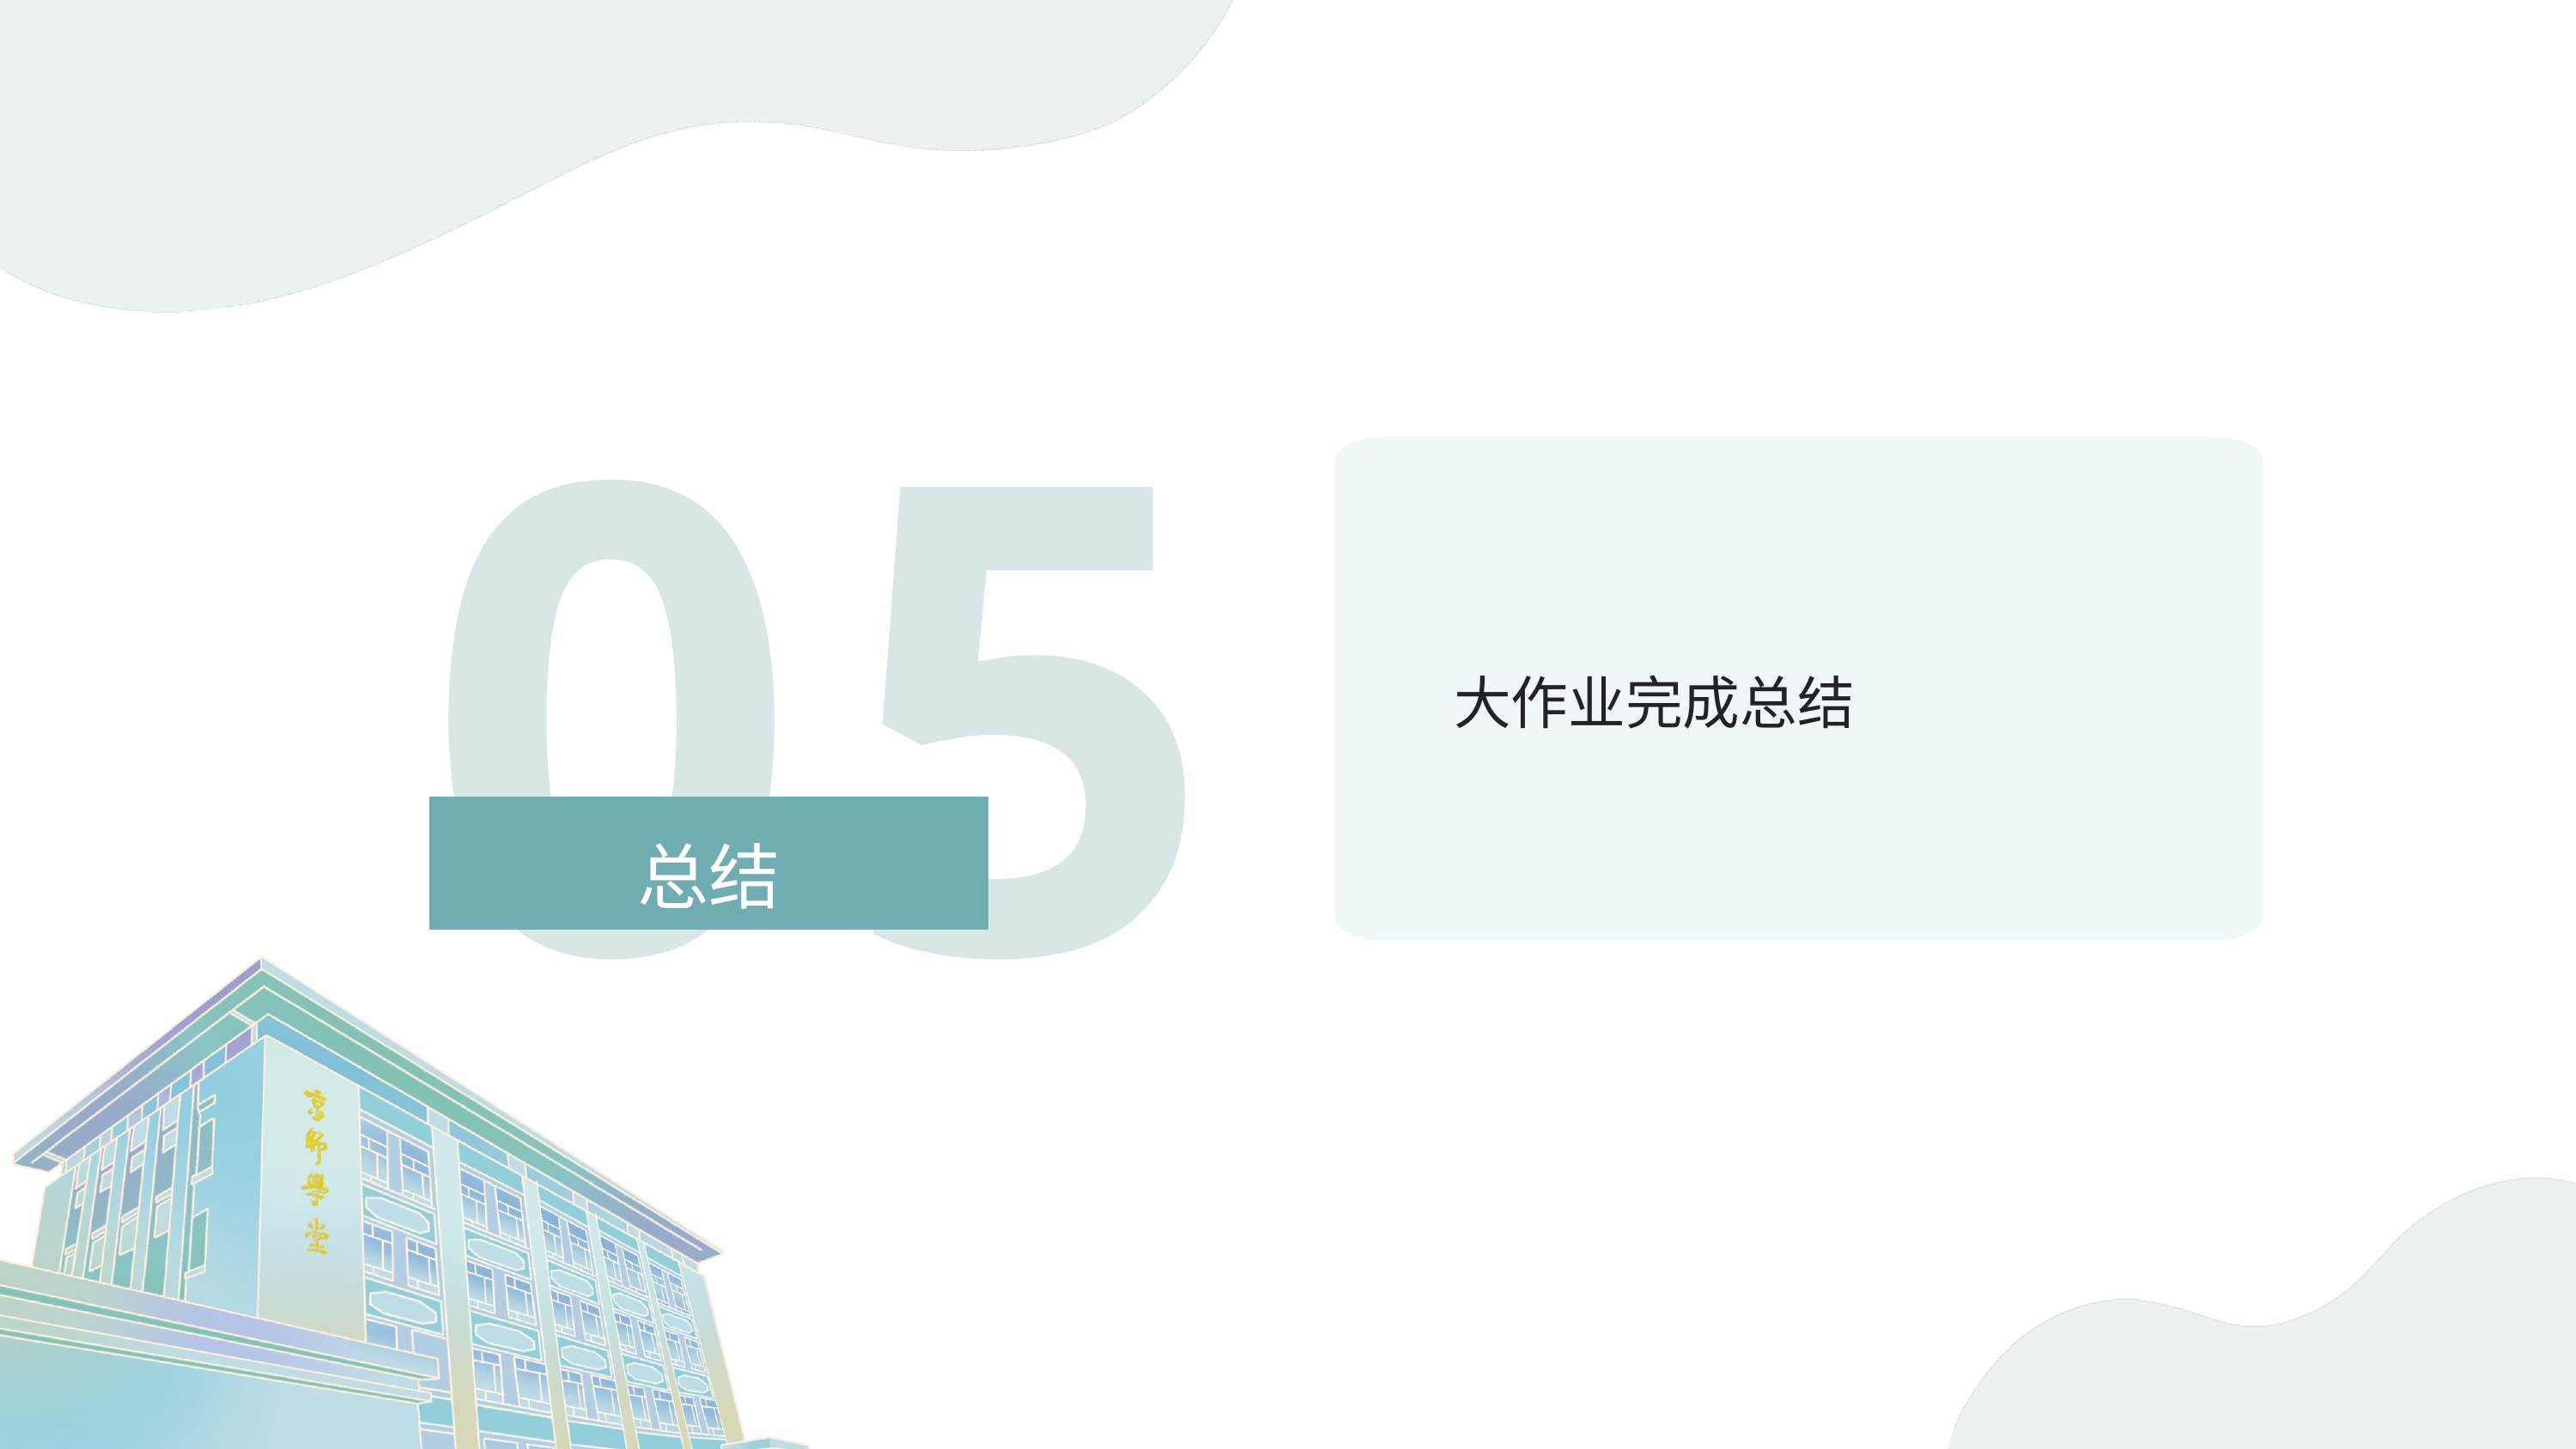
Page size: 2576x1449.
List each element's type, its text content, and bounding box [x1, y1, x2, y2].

text_box 05 [278, 337, 1363, 1084]
text_box 大作业完成总结 [1454, 631, 2297, 737]
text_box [428, 797, 989, 930]
text_box [1363, 437, 2263, 941]
picture [0, 911, 852, 1449]
